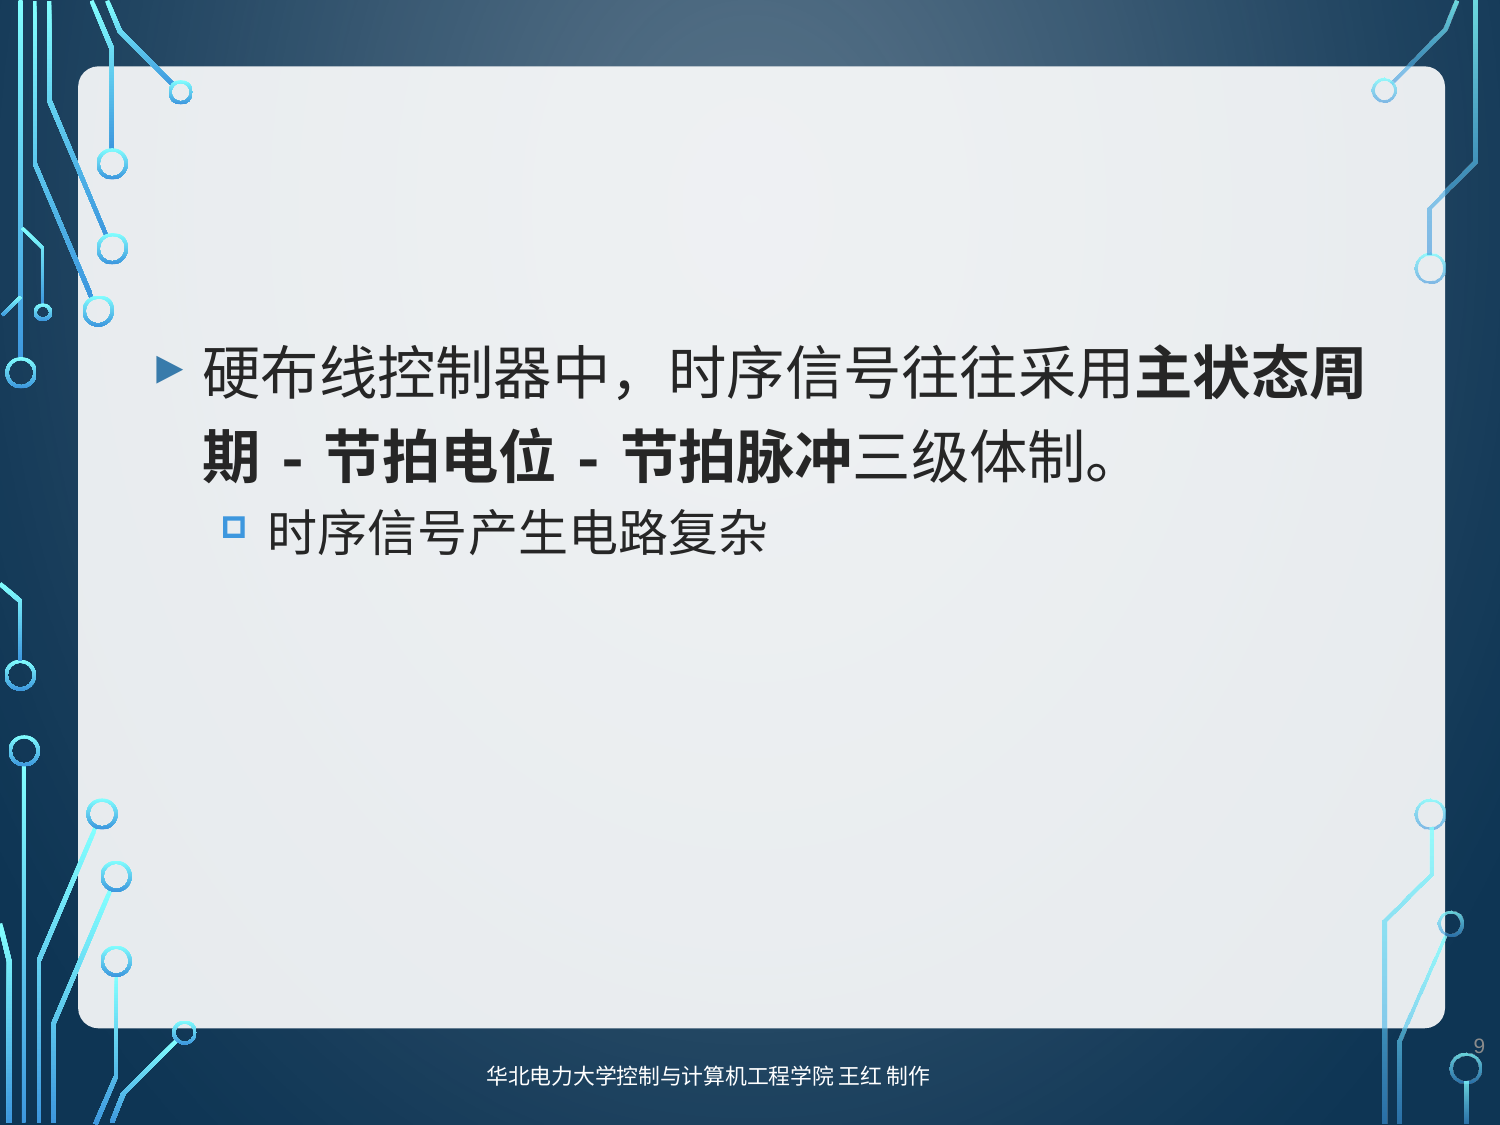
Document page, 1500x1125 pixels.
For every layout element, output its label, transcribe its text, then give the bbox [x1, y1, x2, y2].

list 硬布线控制器中，时序信号往往采用主状态周期-节拍电位-节拍脉冲三级体制。 时序信号产生电路复杂 [140, 314, 1400, 1000]
footer 华北电力大学控制与计算机工程学院 王红 制作 [324, 1046, 1093, 1106]
slide_number 9 [1149, 1025, 1500, 1100]
